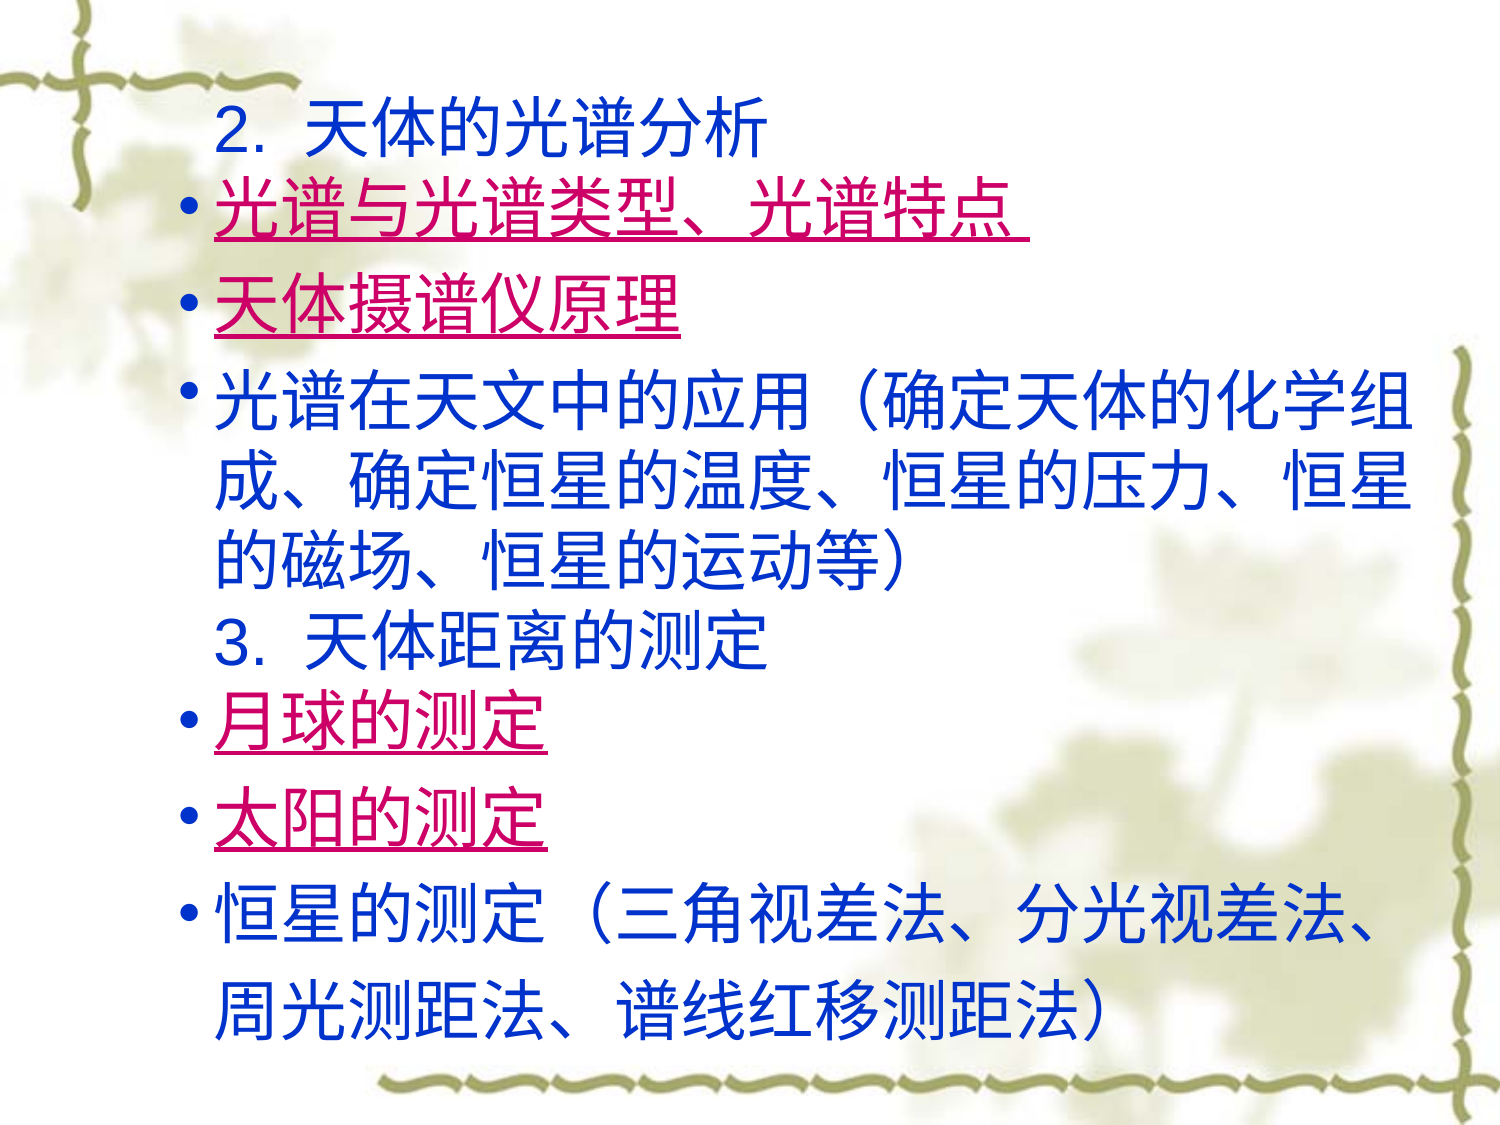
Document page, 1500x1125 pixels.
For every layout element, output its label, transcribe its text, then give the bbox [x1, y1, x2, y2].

text_box 2. 天体的光谱分析 光谱与光谱类型、光谱特点 天体摄谱仪原理 光谱在天文中的应用（确定天体的化学组成、确定恒星的温度、恒星的压力、恒星的磁场、恒星的运动等） 3. 天体距离的测定 月球的测定 太阳的测定 恒星的测定（三角视差法、分光视差法、周光测距法、谱线红移测距法） [123, 78, 1459, 1057]
picture [0, 0, 1500, 1125]
